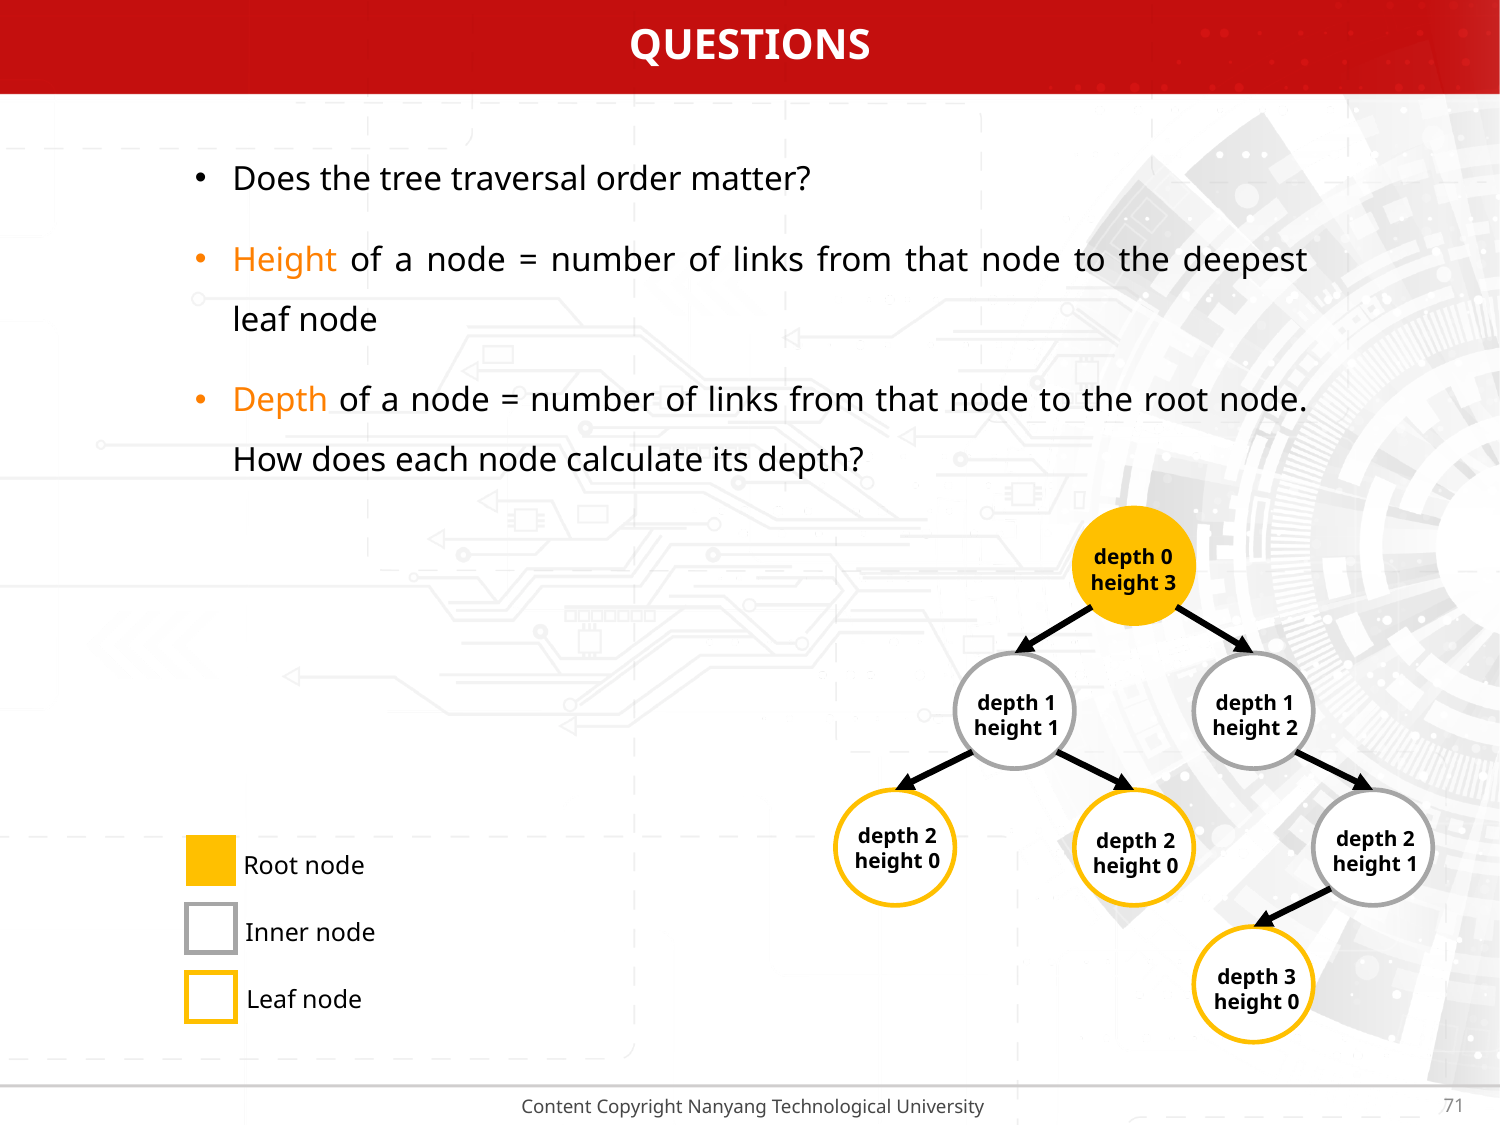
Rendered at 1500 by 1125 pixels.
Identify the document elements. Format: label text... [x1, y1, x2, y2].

title Questions [0, 0, 1500, 93]
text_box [186, 836, 381, 1022]
text_box Does the tree traversal order matter? Height of a node = number of links from that node to the deepest leaf node Depth of a node = number of links from that node to the root node. How does each node calculate its depth? [180, 129, 1325, 936]
picture [0, 1088, 1500, 1125]
picture [0, 93, 1500, 1084]
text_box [833, 507, 1440, 1043]
